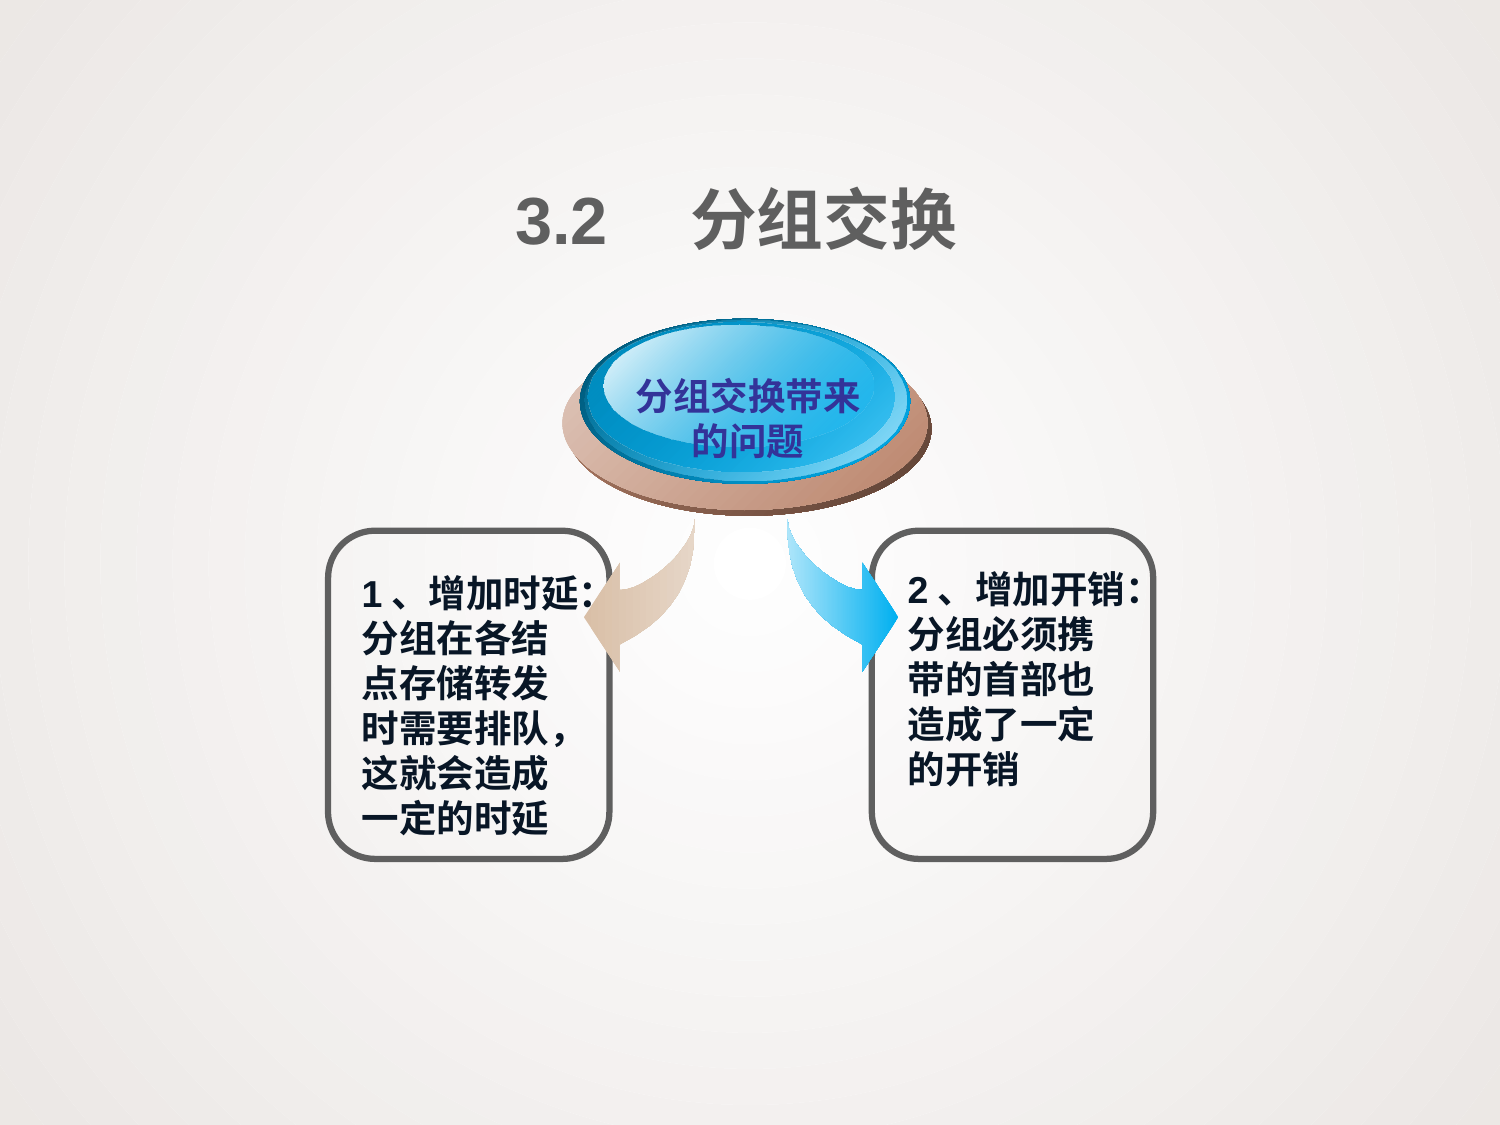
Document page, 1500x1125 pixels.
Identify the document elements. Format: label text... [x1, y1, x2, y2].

text_box 1、增加时延： 分组在各结点存储转发时需要排队，这就会造成一定的时延 [346, 562, 598, 848]
text_box 3.2 分组交换 [263, 180, 1275, 296]
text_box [562, 336, 932, 516]
text_box [659, 324, 818, 336]
text_box [787, 518, 899, 672]
text_box [787, 516, 900, 589]
text_box [865, 660, 871, 669]
text_box [328, 530, 610, 859]
text_box [871, 530, 1154, 859]
text_box [649, 321, 832, 336]
text_box 2、增加开销：分组必须携带的首部也造成了一定的开销 [892, 558, 1144, 799]
text_box [787, 540, 862, 669]
text_box [583, 518, 696, 672]
text_box [693, 319, 843, 336]
